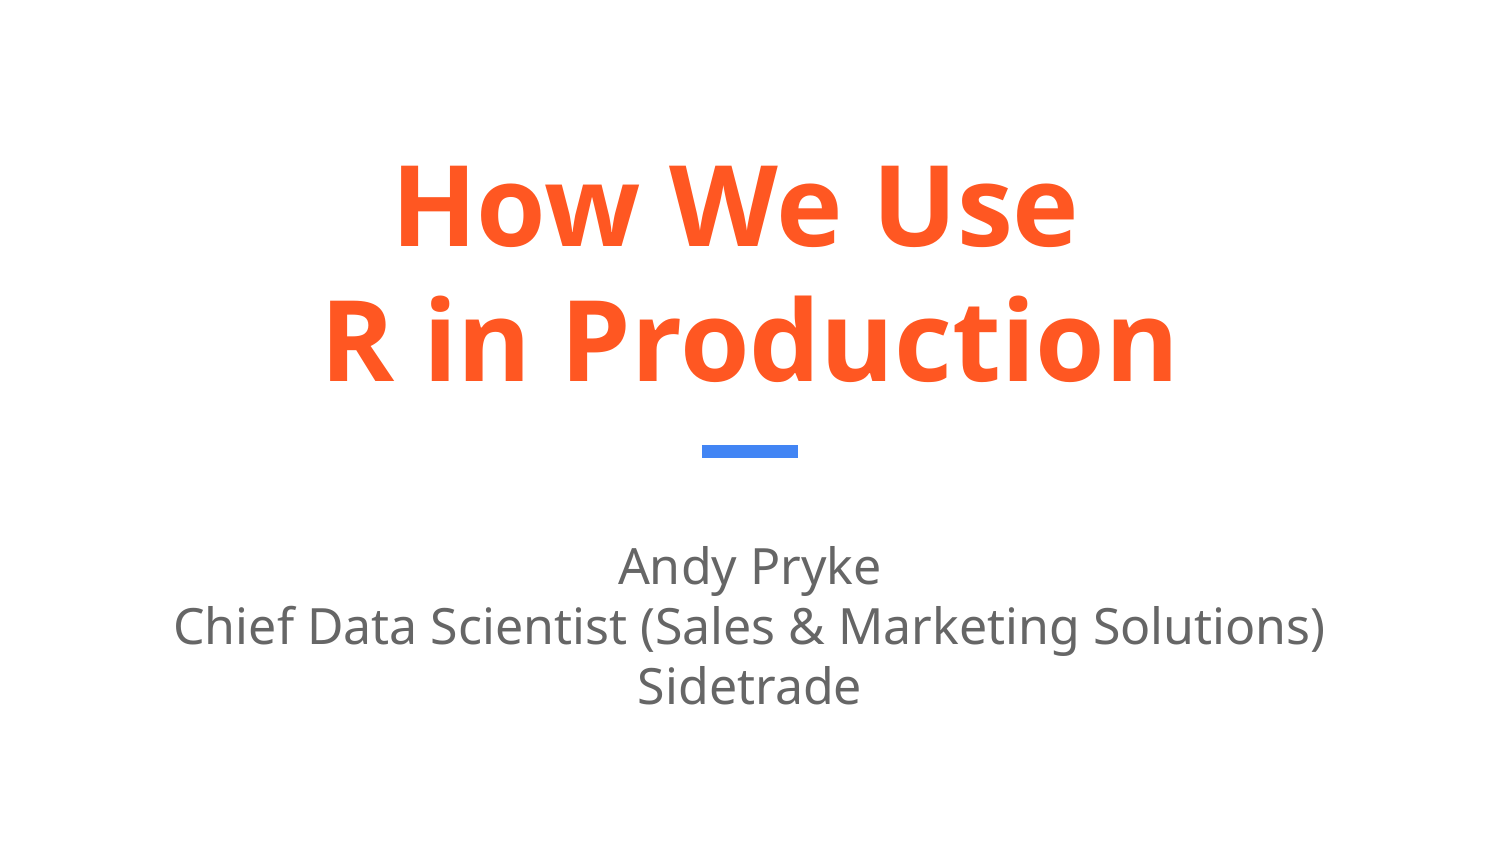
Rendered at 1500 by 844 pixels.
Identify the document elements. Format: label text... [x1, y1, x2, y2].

subtitle Andy Pryke Chief Data Scientist (Sales & Marketing Solutions) Sidetrade [51, 519, 1449, 640]
title How We Use R in Production [51, 97, 1449, 419]
